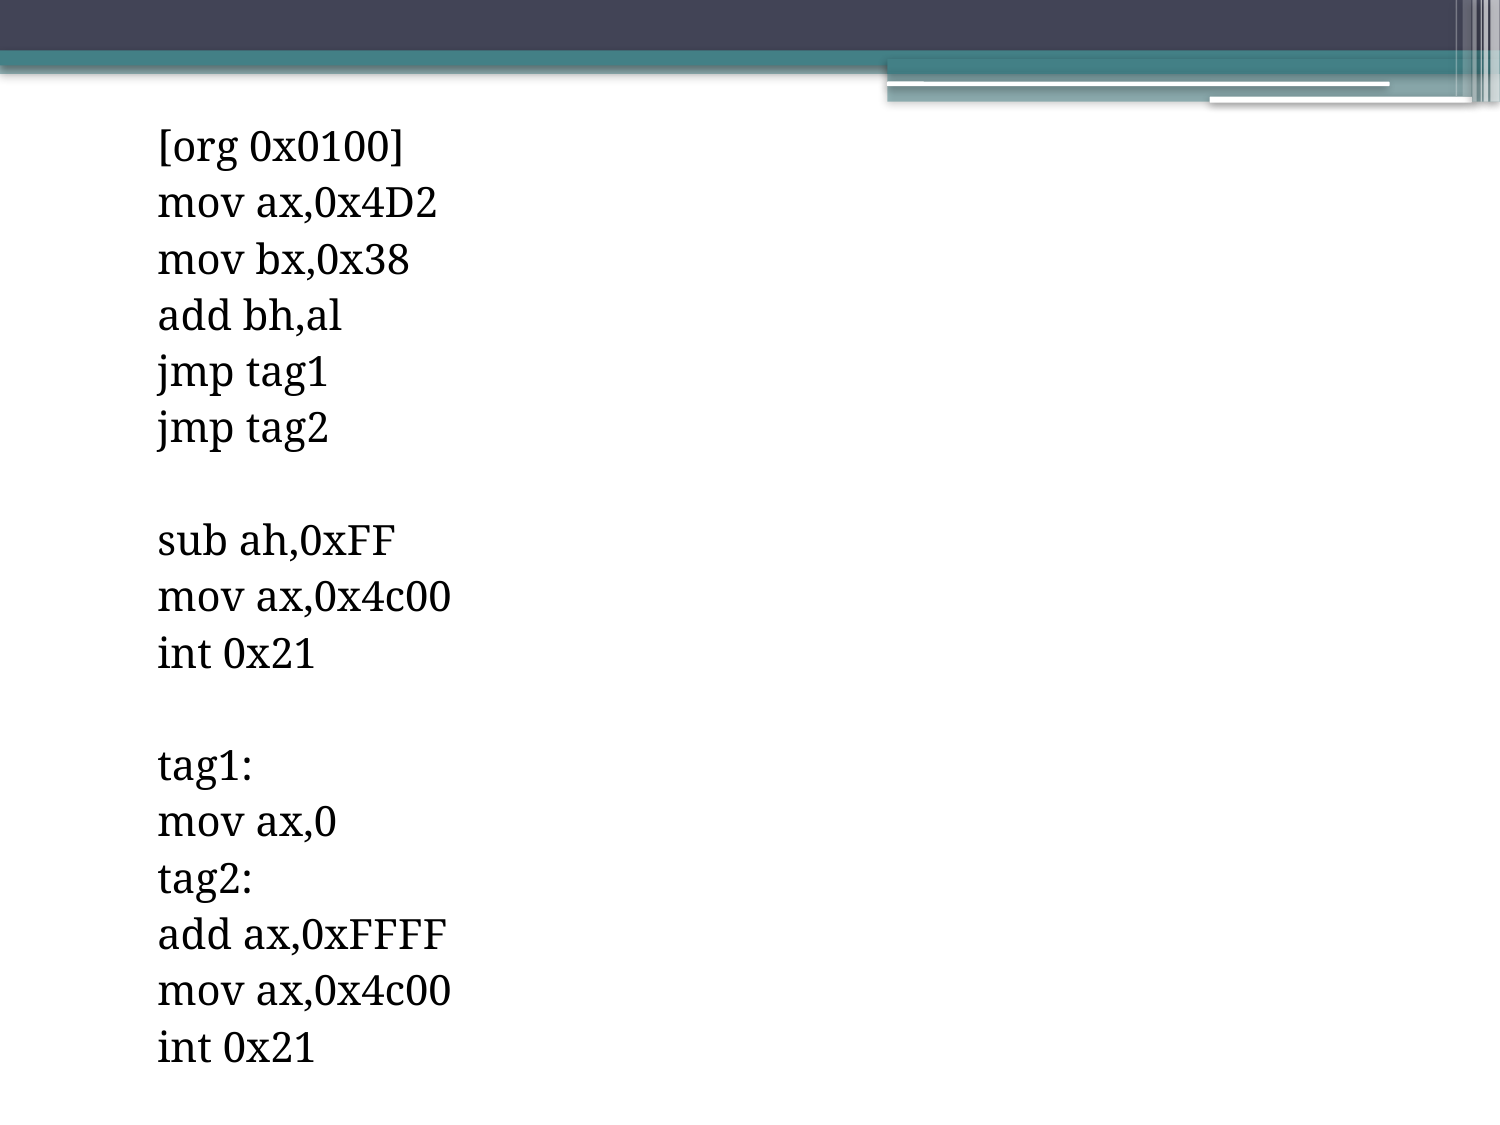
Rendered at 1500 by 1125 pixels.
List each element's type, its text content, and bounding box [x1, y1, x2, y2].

list [org 0x0100] mov ax,0x4D2 mov bx,0x38 add bh,al jmp tag1 jmp tag2 sub ah,0xFF mov ax,0x4c00 int 0x21 tag1: mov ax,0 tag2: add ax,0xFFFF mov ax,0x4c00 int 0x21 [75, 112, 1425, 1079]
